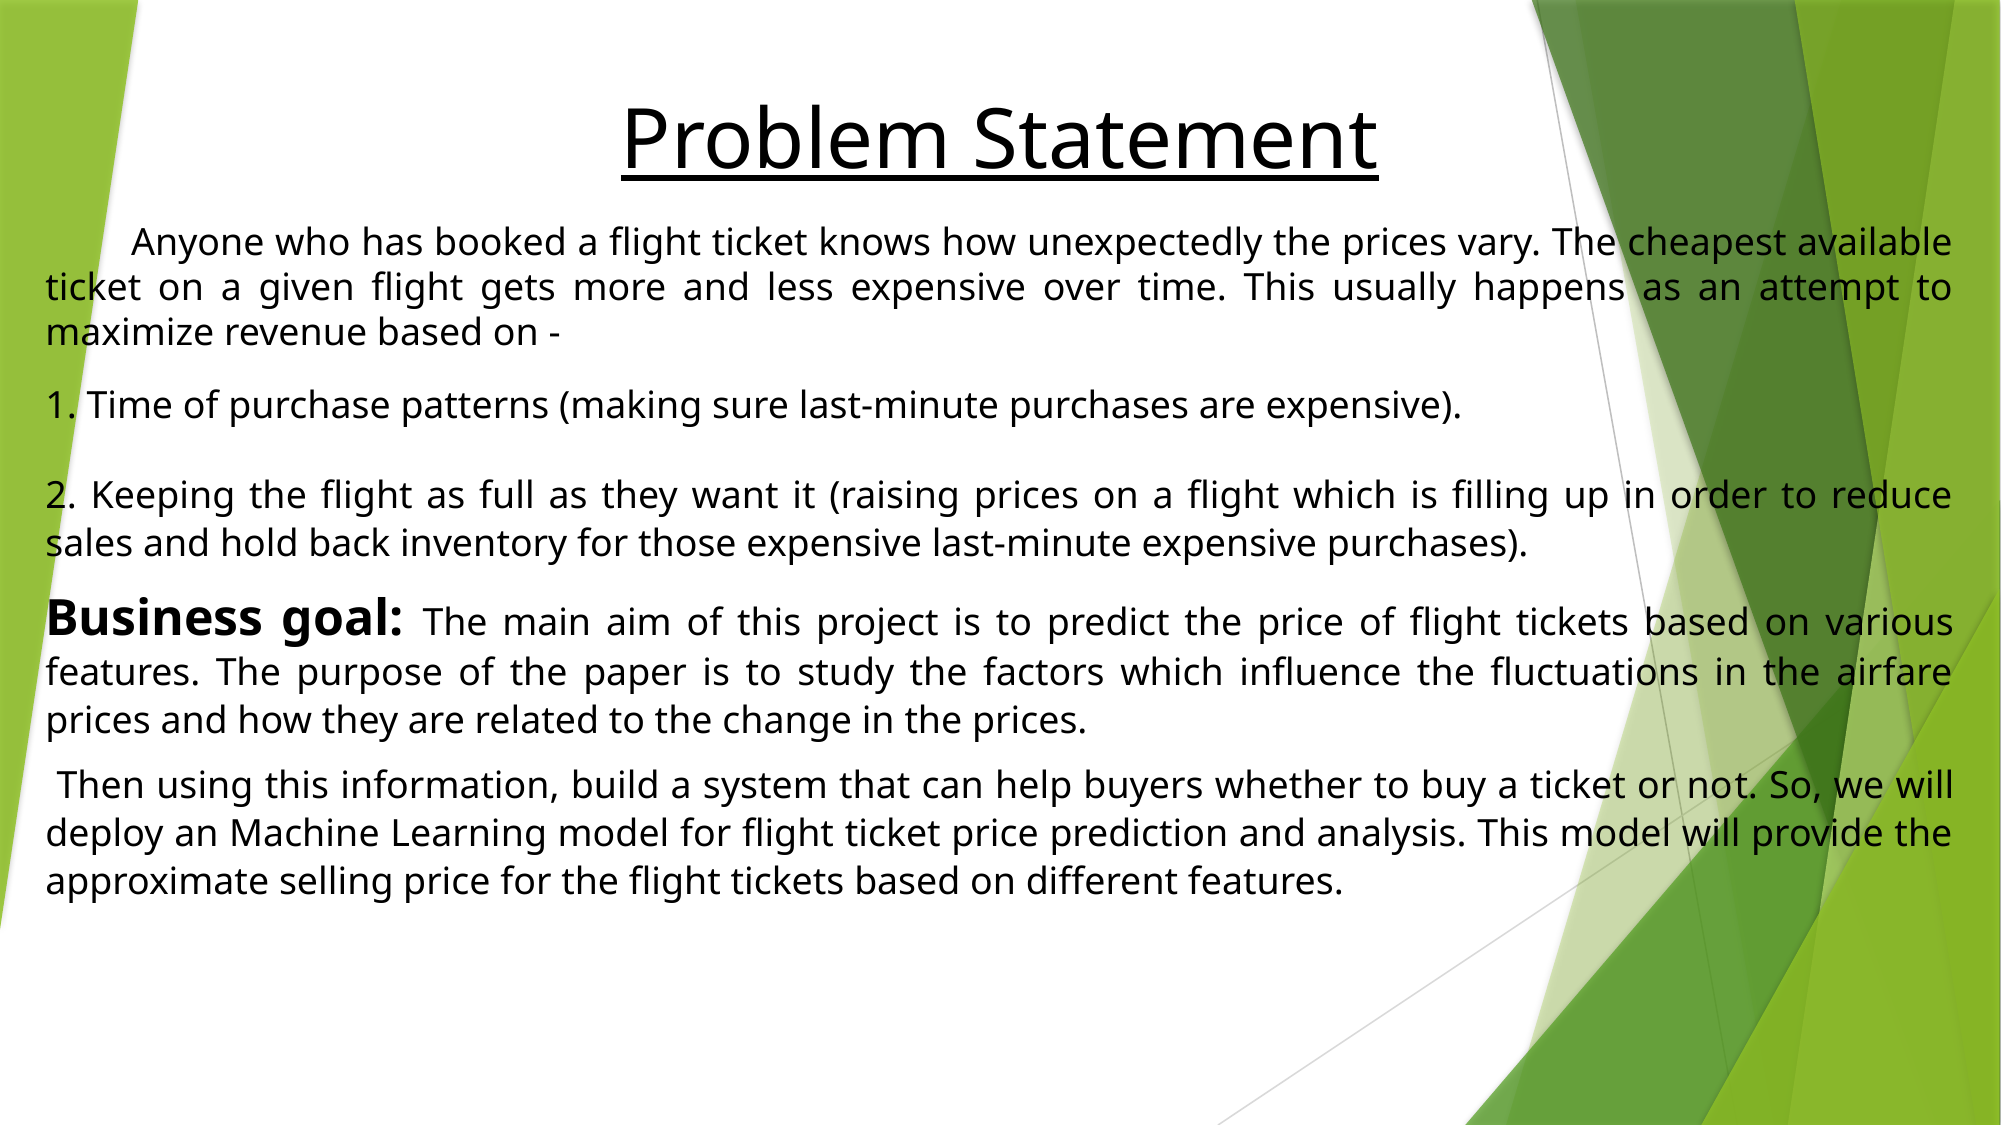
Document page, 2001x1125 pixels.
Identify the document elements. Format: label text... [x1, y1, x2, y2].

text_box Anyone who has booked a flight ticket knows how unexpectedly the prices vary. The cheapest available ticket on a given flight gets more and less expensive over time. This usually happens as an attempt to maximize revenue based on - 1. Time of purchase patterns (making sure last-minute purchases are expensive). 2. Keeping the flight as full as they want it (raising prices on a flight which is filling up in order to reduce sales and hold back inventory for those expensive last-minute expensive purchases). Business goal: The main aim of this project is to predict the price of flight tickets based on various features. The purpose of the paper is to study the factors which influence the fluctuations in the airfare prices and how they are related to the change in the prices. Then using this information, build a system that can help buyers whether to buy a ticket or not. So, we will deploy an Machine Learning model for flight ticket price prediction and analysis. This model will provide the approximate selling price for the flight tickets based on different features. [30, 210, 1970, 910]
text_box Problem Statement [584, 77, 1416, 193]
